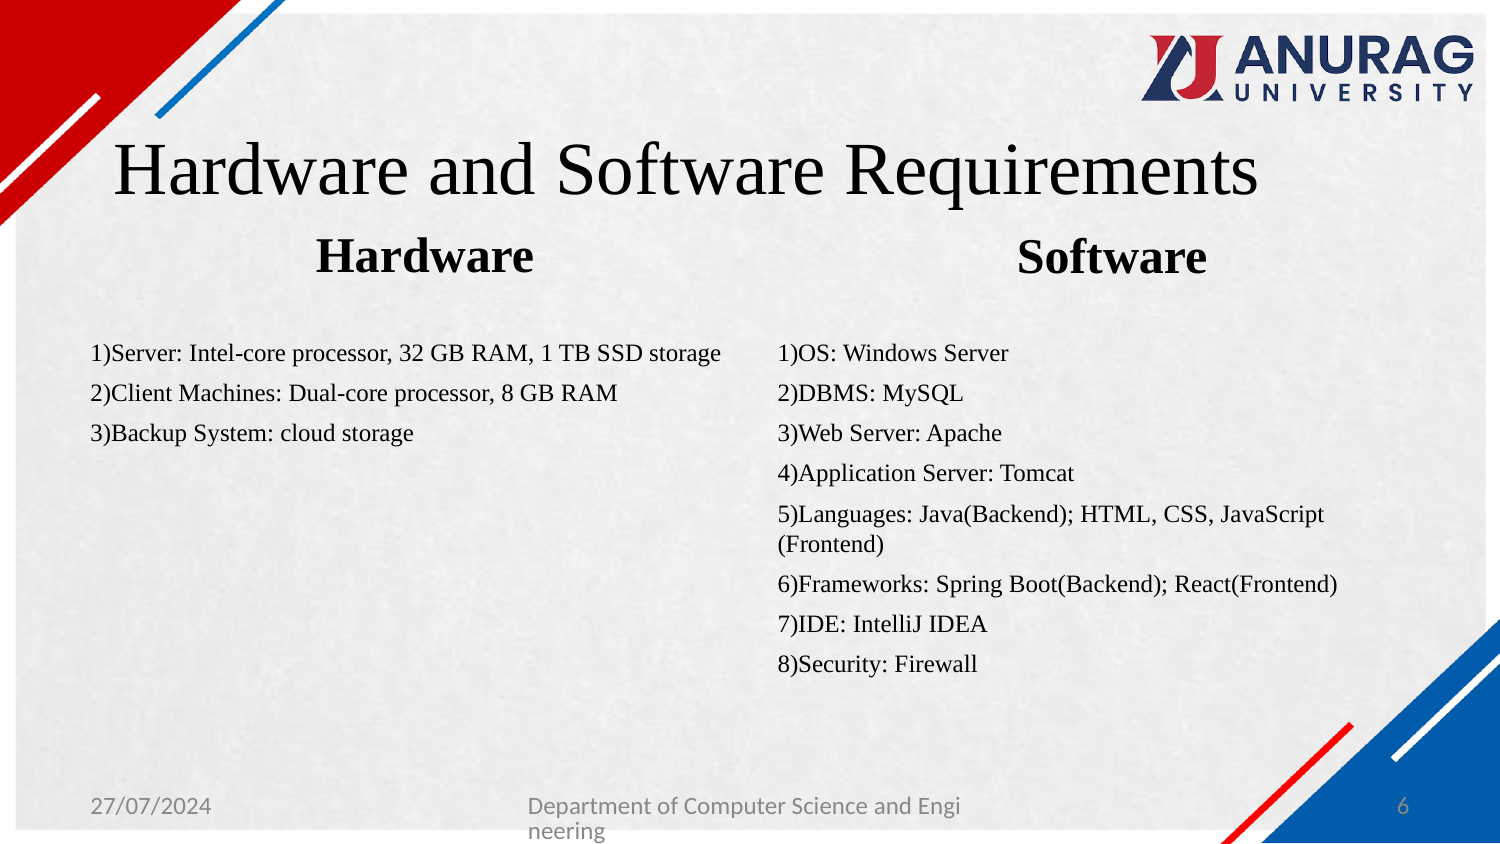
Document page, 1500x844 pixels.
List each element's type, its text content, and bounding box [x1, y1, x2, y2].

list Hardware [75, 211, 738, 291]
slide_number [75, 782, 425, 827]
text_box [560, 528, 1311, 594]
footer Department of Computer Science and Engineering [512, 782, 988, 827]
slide_number 6 [1074, 782, 1425, 827]
list 1)Server: Intel-core processor, 32 GB RAM, 1 TB SSD storage 2)Client Machines: Dual-core processor, 8 GB RAM 3)Backup System: cloud storage [75, 328, 738, 754]
picture [0, 0, 1500, 844]
list Software [761, 212, 1426, 292]
title Hardware and Software Requirements [75, 93, 1300, 235]
list 1)OS: Windows Server 2)DBMS: MySQL 3)Web Server: Apache 4)Application Server: Tomcat 5)Languages: Java(Backend); HTML, CSS, JavaScript (Frontend) 6)Frameworks: Spring Boot(Backend); React(Frontend) 7)IDE: IntelliJ IDEA 8)Security: Firewall [761, 328, 1426, 754]
